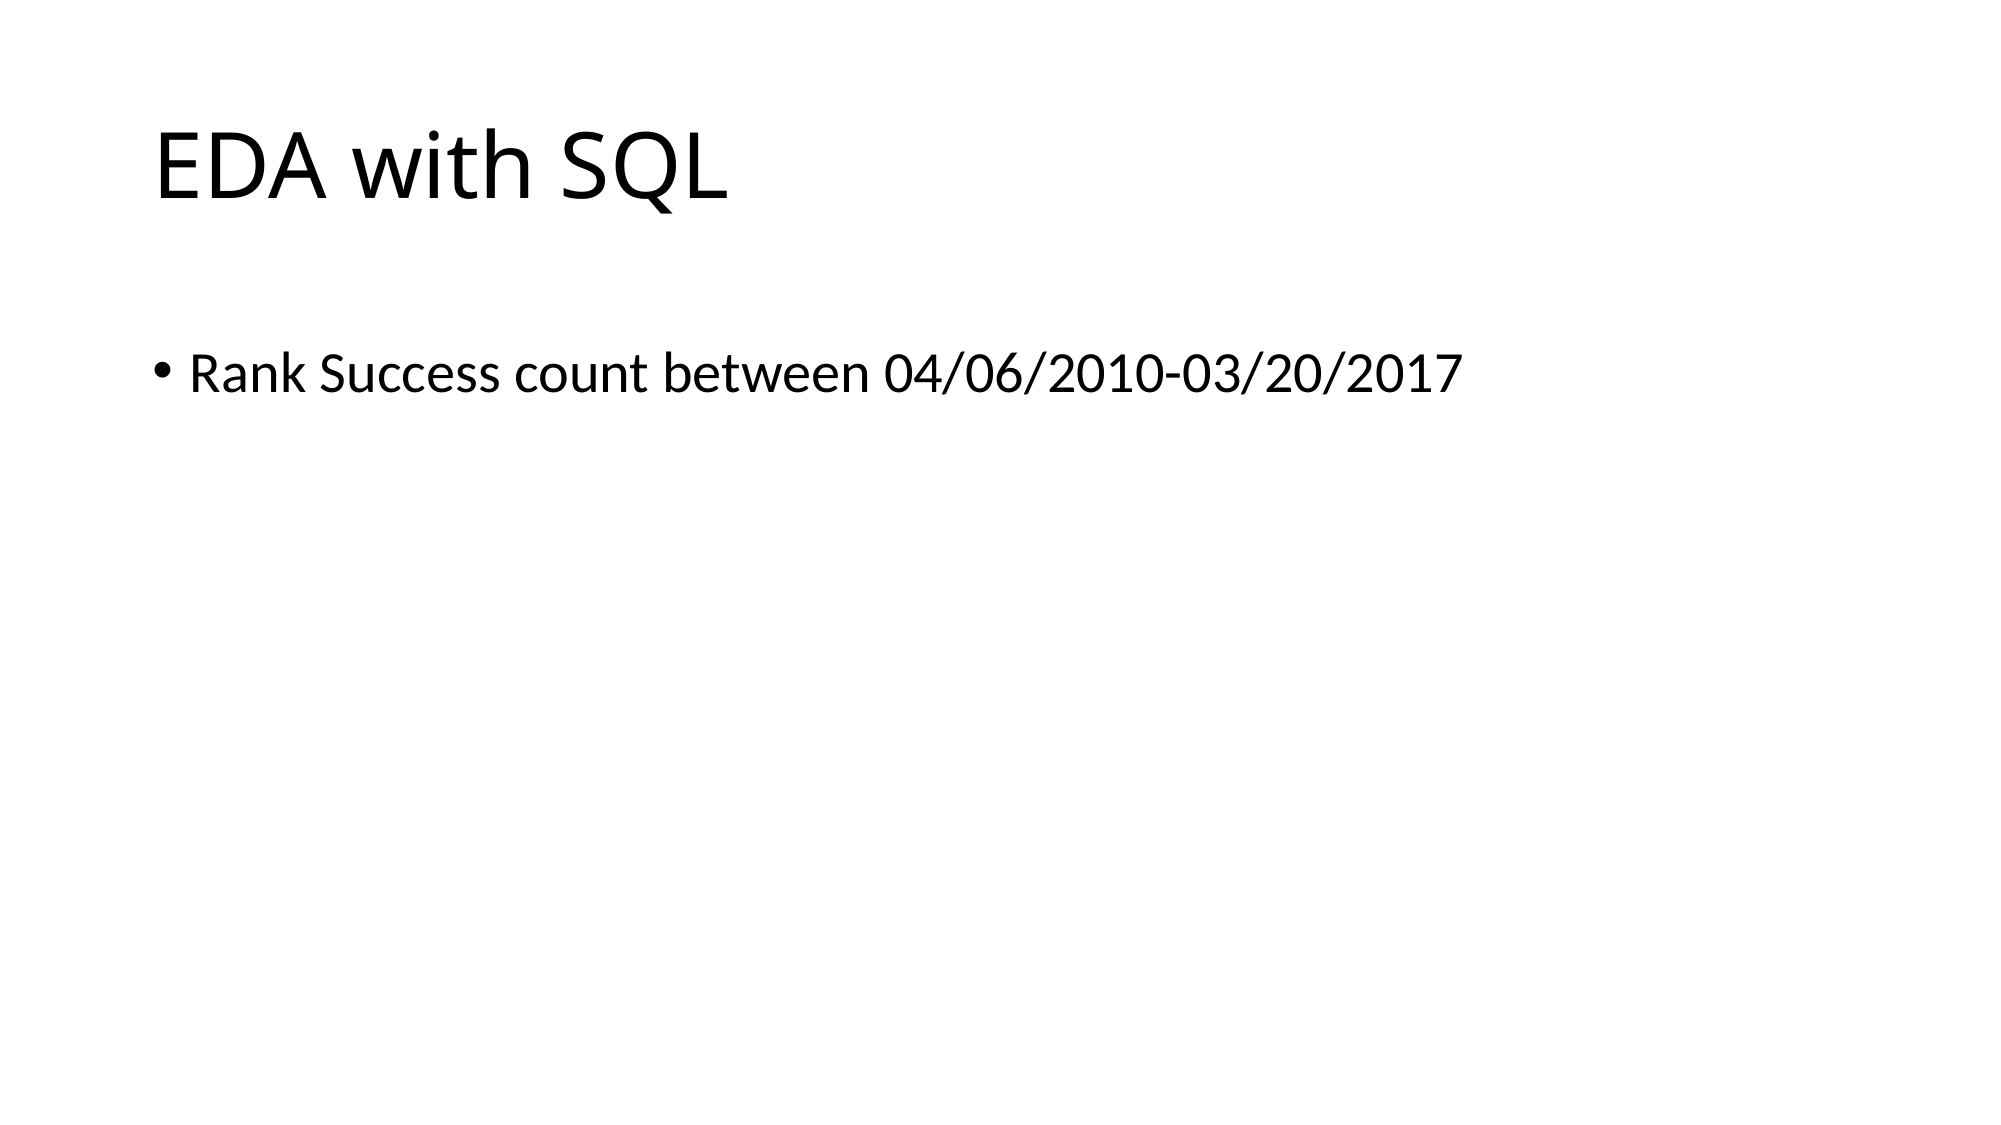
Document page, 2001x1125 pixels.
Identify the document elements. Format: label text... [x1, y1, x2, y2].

list Rank Success count between 04/06/2010-03/20/2017 [137, 334, 1863, 1014]
title EDA with SQL [137, 59, 1863, 278]
